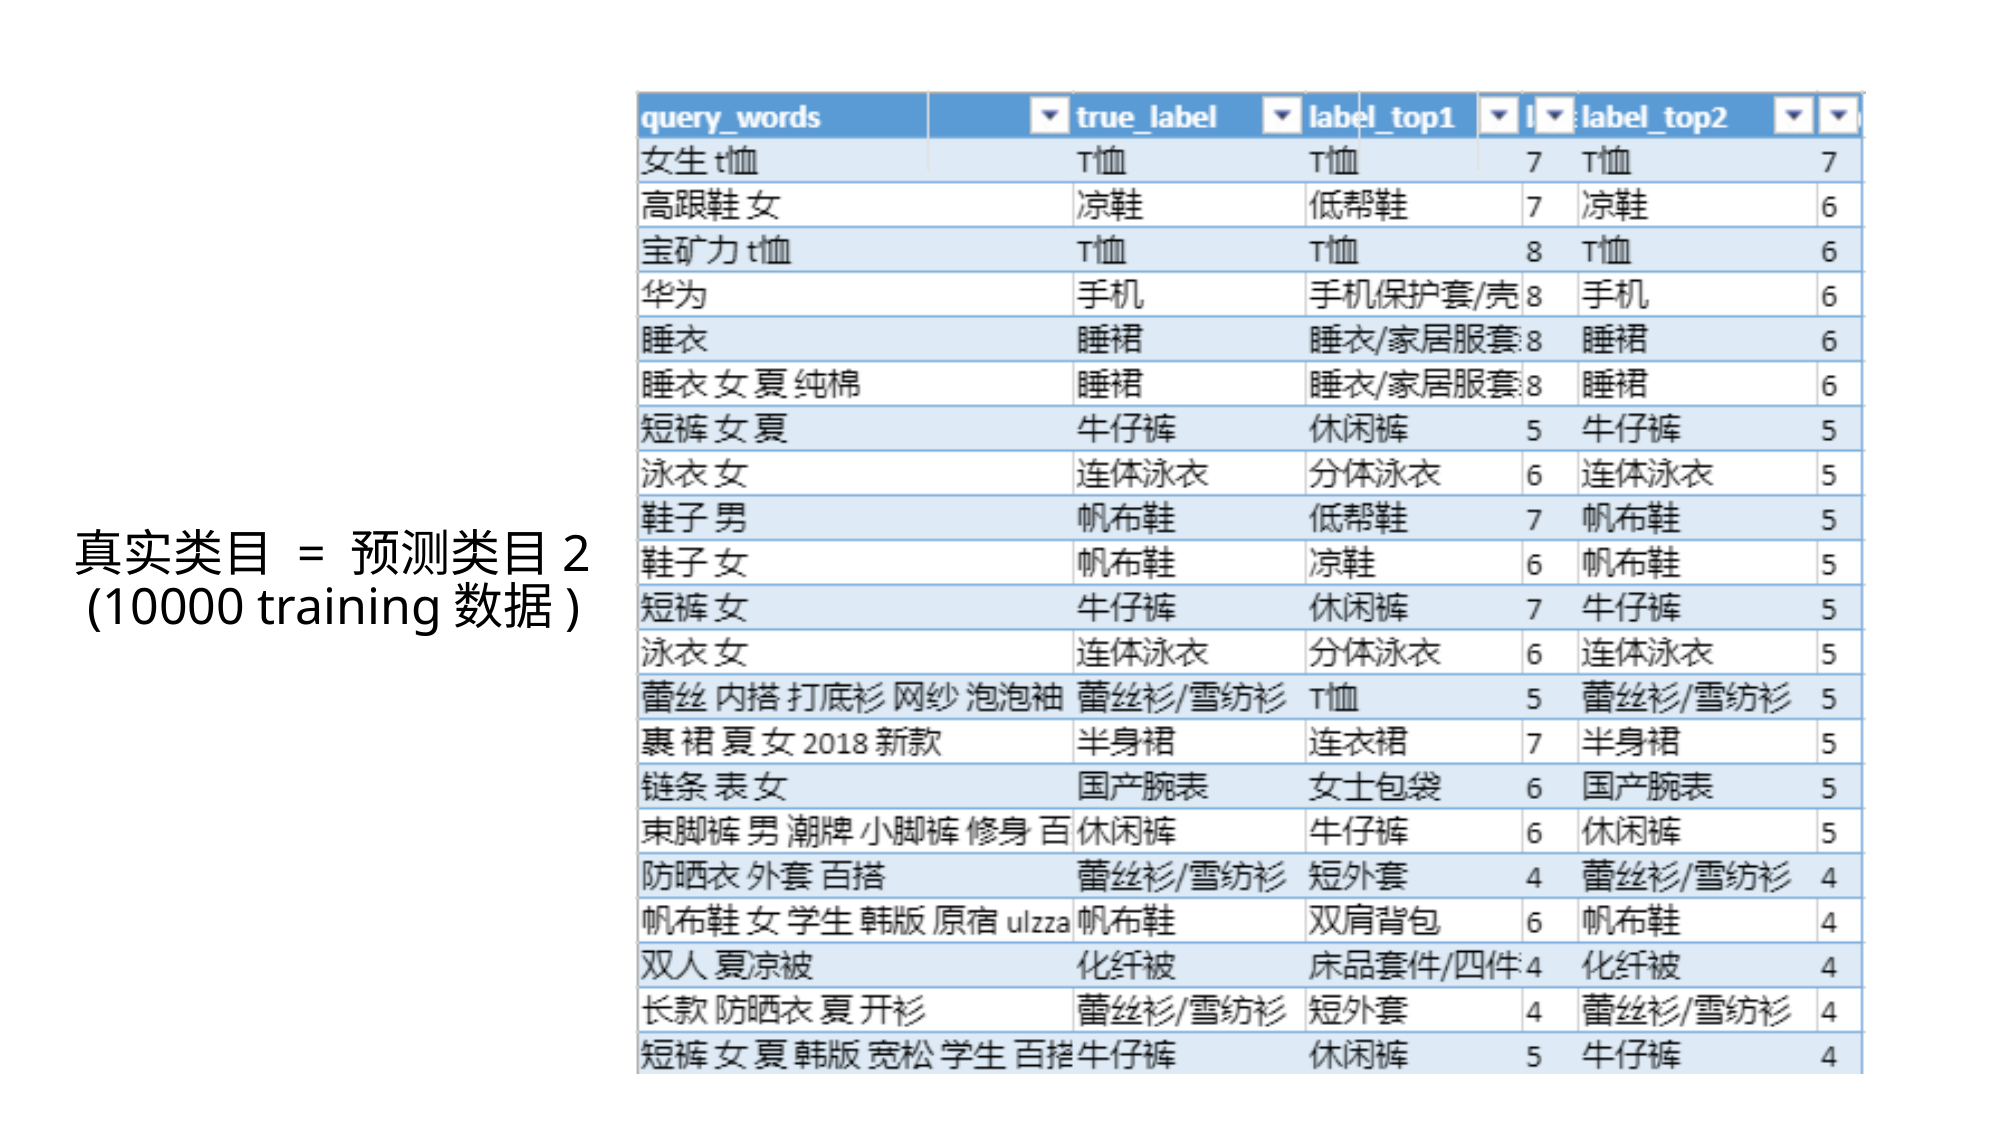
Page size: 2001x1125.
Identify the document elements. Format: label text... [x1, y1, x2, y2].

picture [634, 90, 1866, 1074]
text_box 真实类目 = 预测类目2 (10000 training数据) [58, 474, 634, 689]
